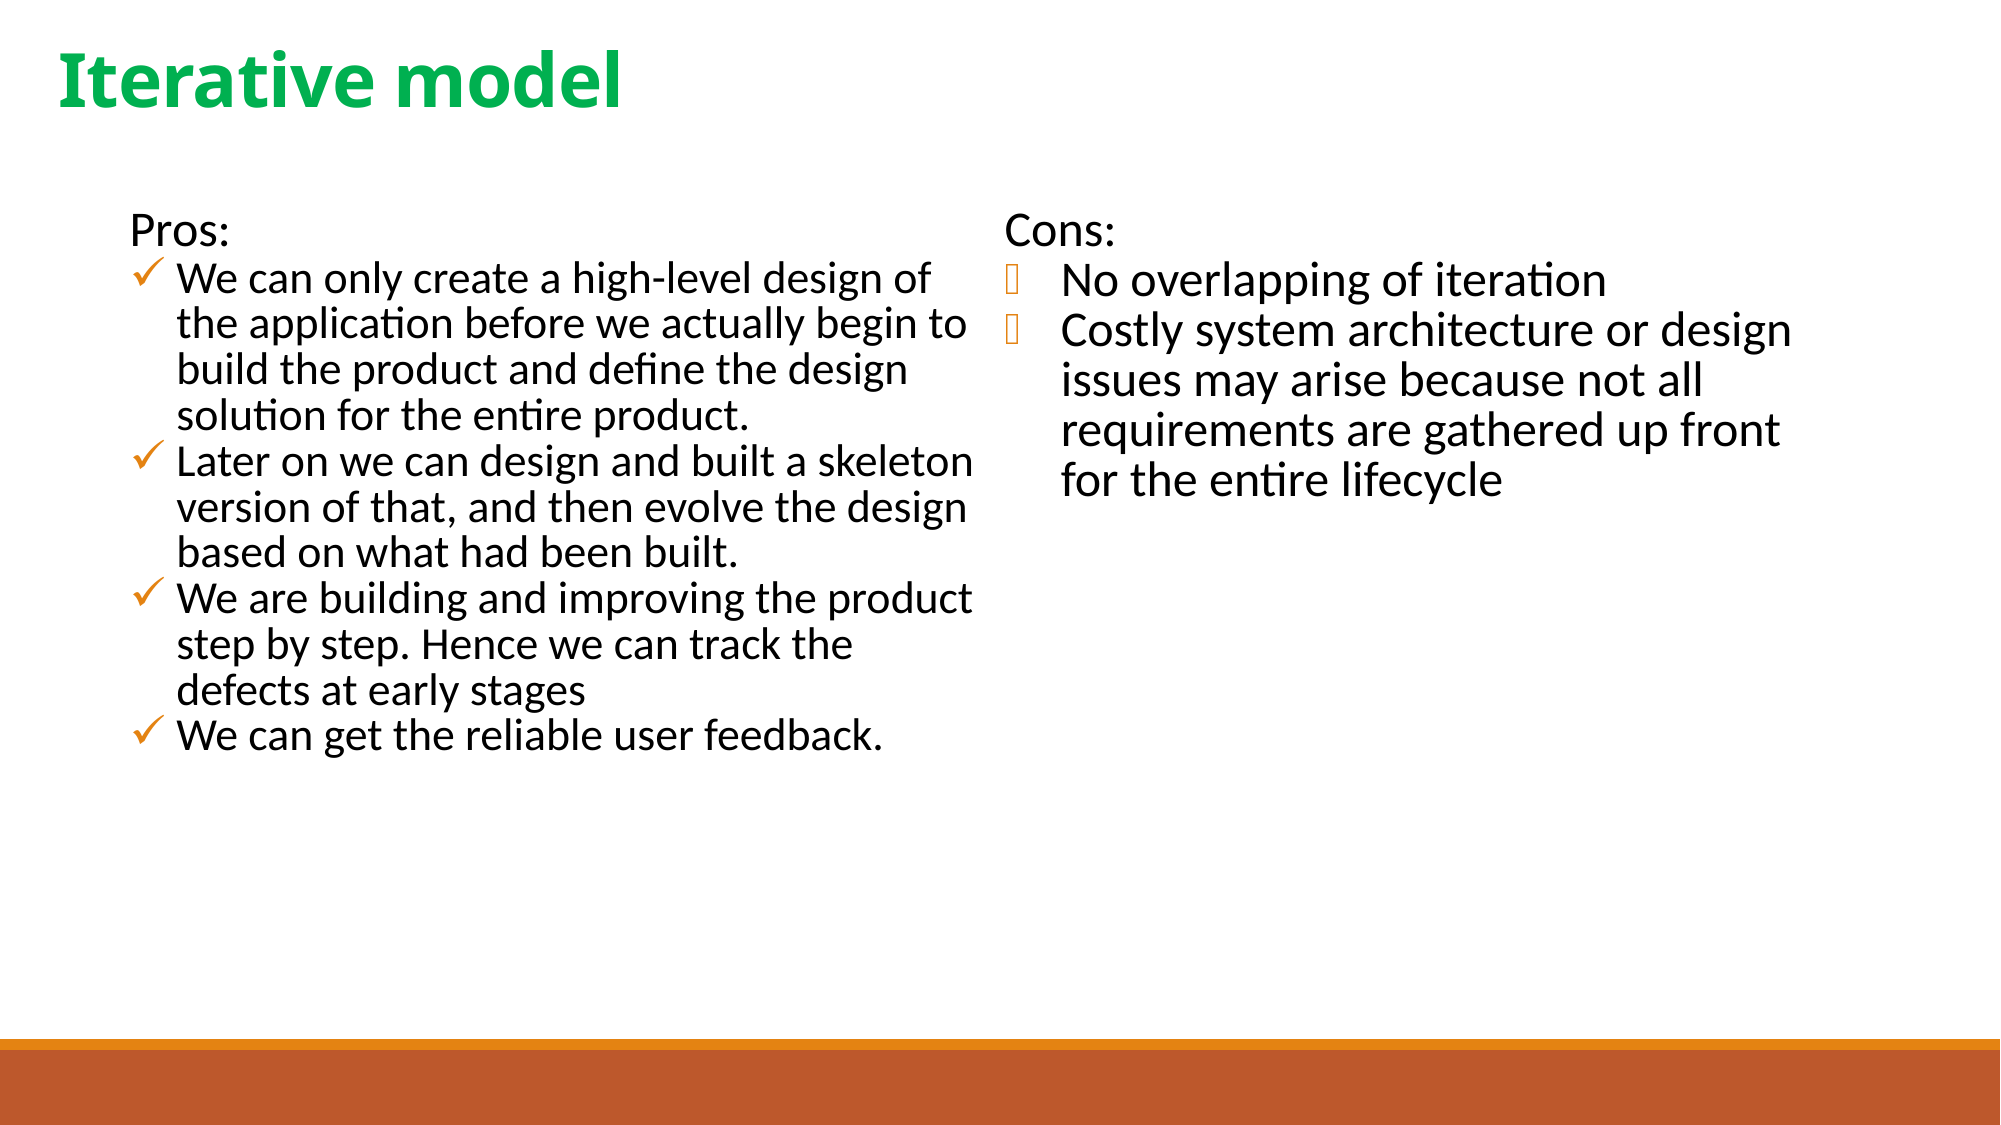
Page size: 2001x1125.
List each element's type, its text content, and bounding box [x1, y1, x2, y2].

table_header Pros: We can only create a high-level design of the application before we actually begin to build the product and define the design solution for the entire product. Later on we can design and built a skeleton version of that, and then evolve the design based on what had been built. We are building and improving the product step by step. Hence we can track the defects at early stages We can get the reliable user feedback. [115, 201, 990, 1004]
table_header Cons: No overlapping of iteration Costly system architecture or design issues may arise because not all requirements are gathered up front for the entire lifecycle [990, 201, 1864, 1004]
text_box [114, 200, 1902, 1023]
title Iterative model [43, 38, 1950, 132]
